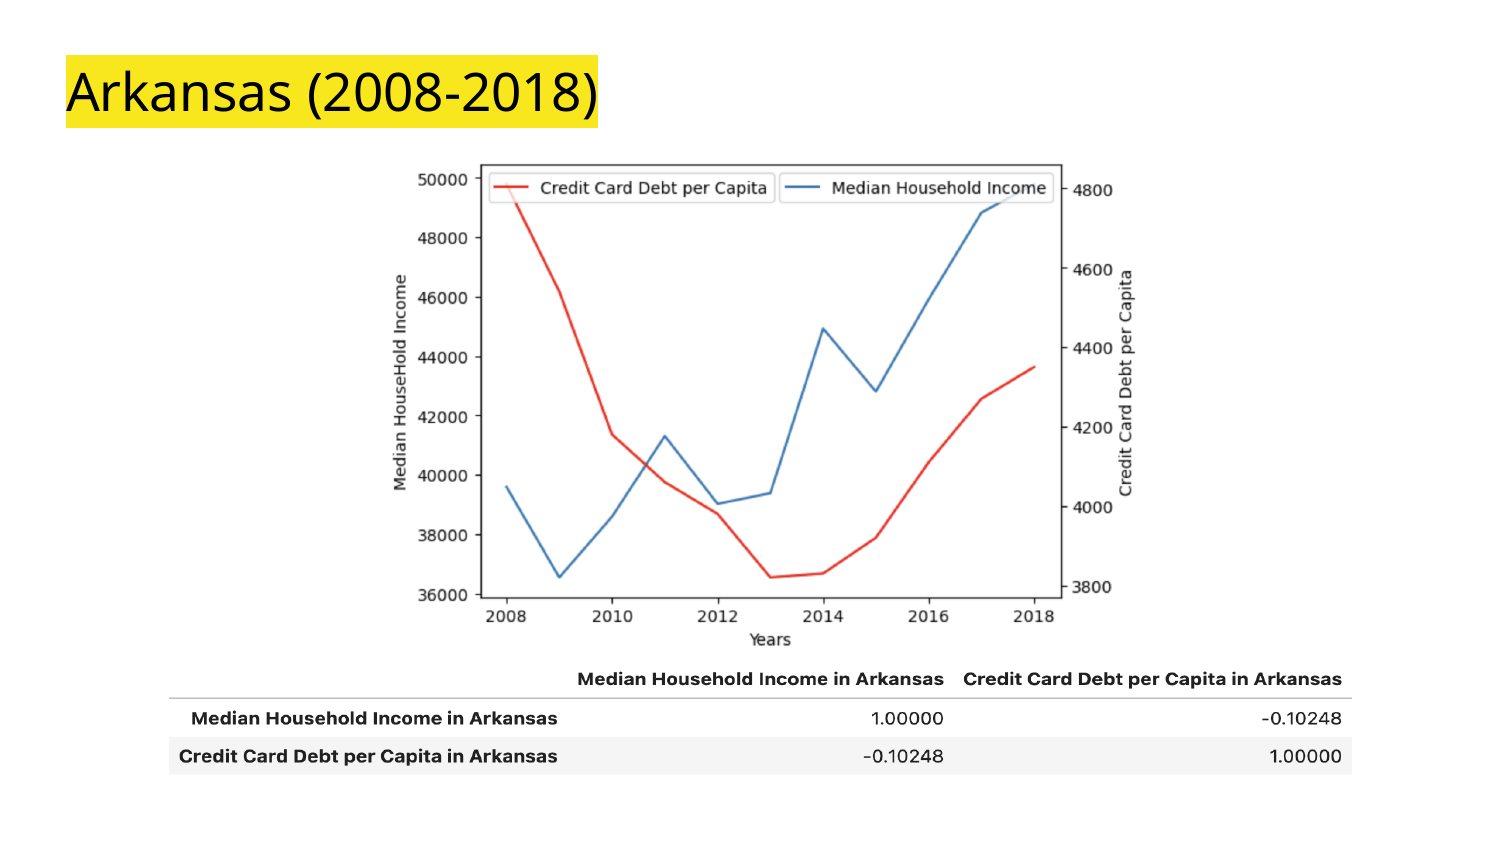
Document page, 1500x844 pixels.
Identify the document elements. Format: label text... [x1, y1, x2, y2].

title Arkansas (2008-2018) [51, 43, 1449, 138]
picture [151, 148, 1397, 783]
